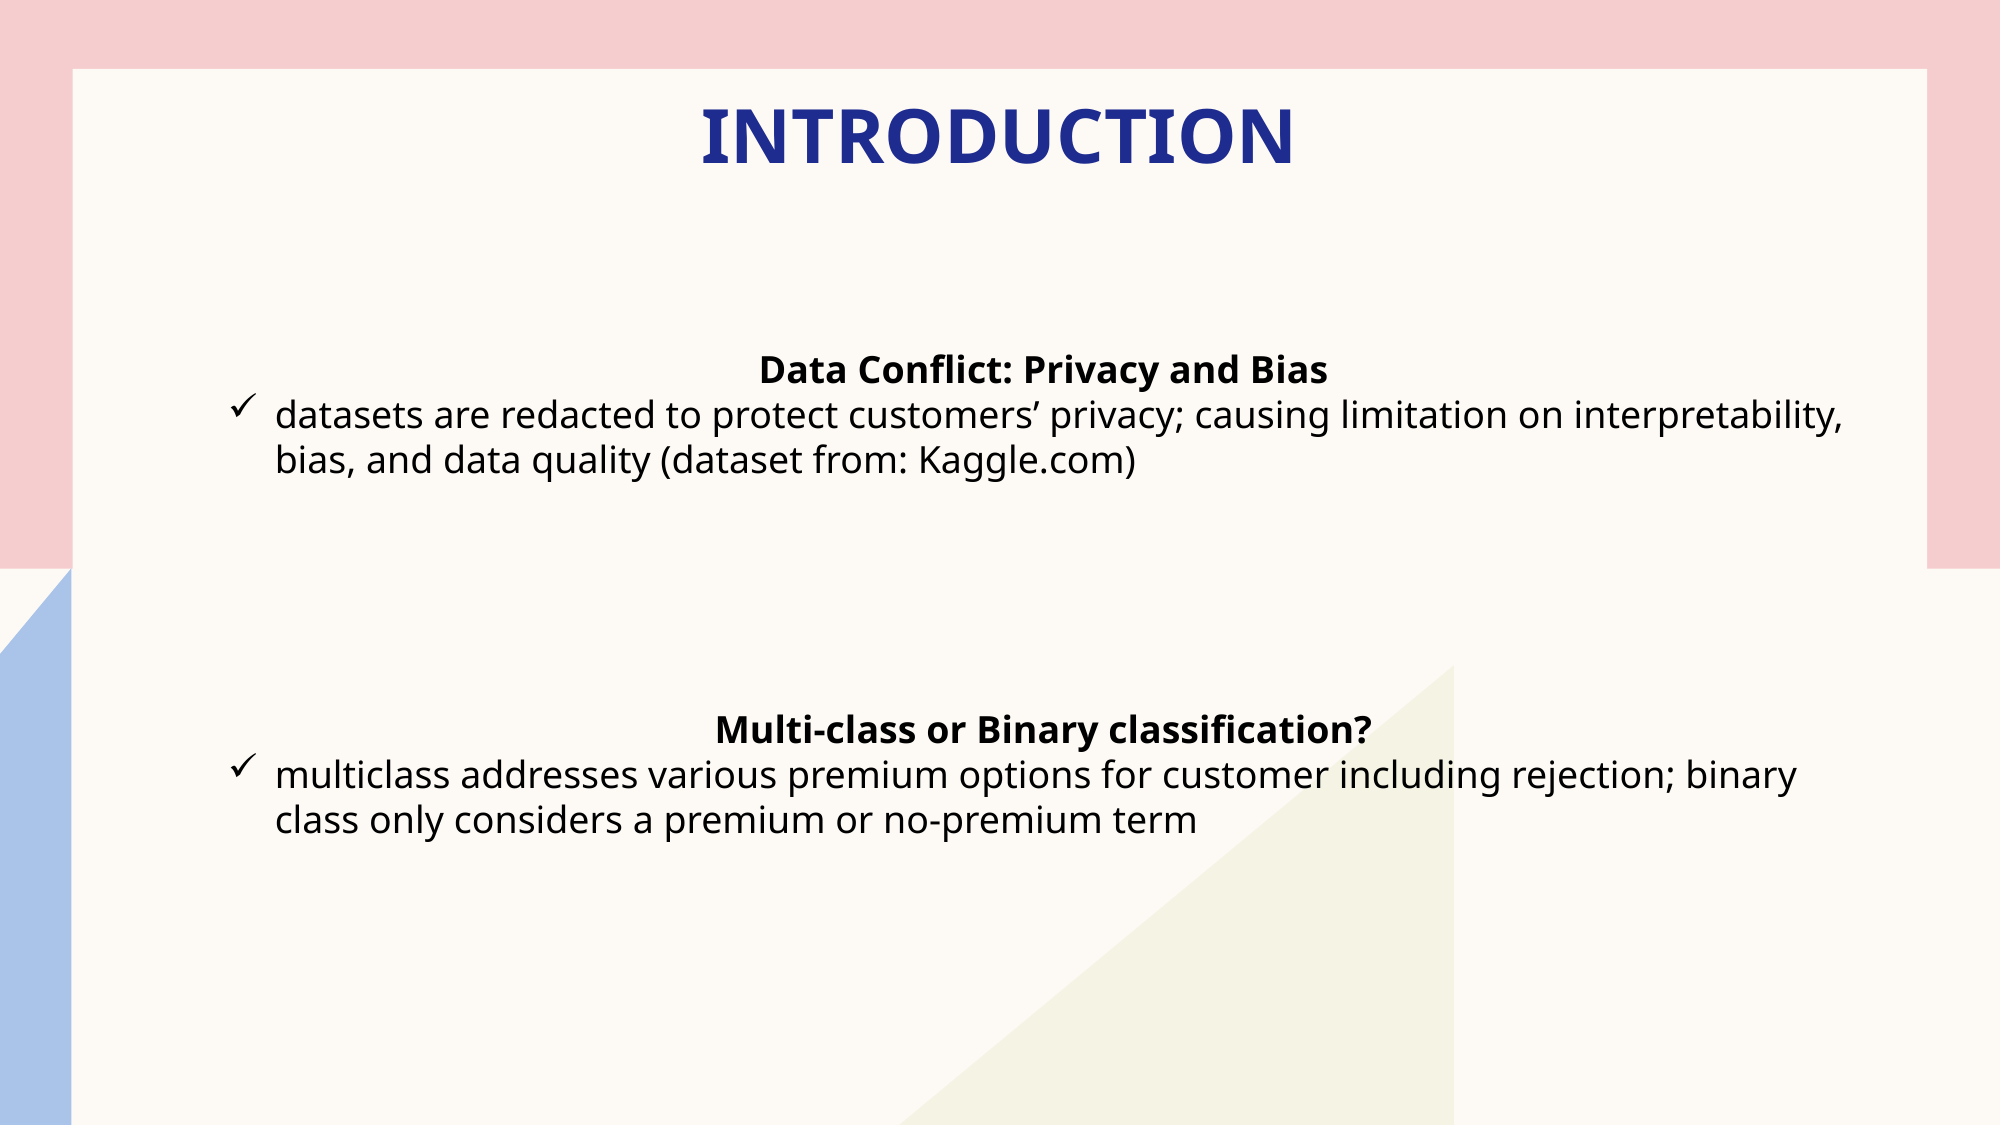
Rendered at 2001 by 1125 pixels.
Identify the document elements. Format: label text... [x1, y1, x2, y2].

title Introduction [0, 0, 2000, 179]
text_box Data Conflict: Privacy and Bias datasets are redacted to protect customers’ privacy; causing limitation on interpretability, bias, and data quality (dataset from: Kaggle.com) Multi-class or Binary classification? multiclass addresses various premium options for customer including rejection; binary class only considers a premium or no-premium term [213, 248, 1875, 939]
